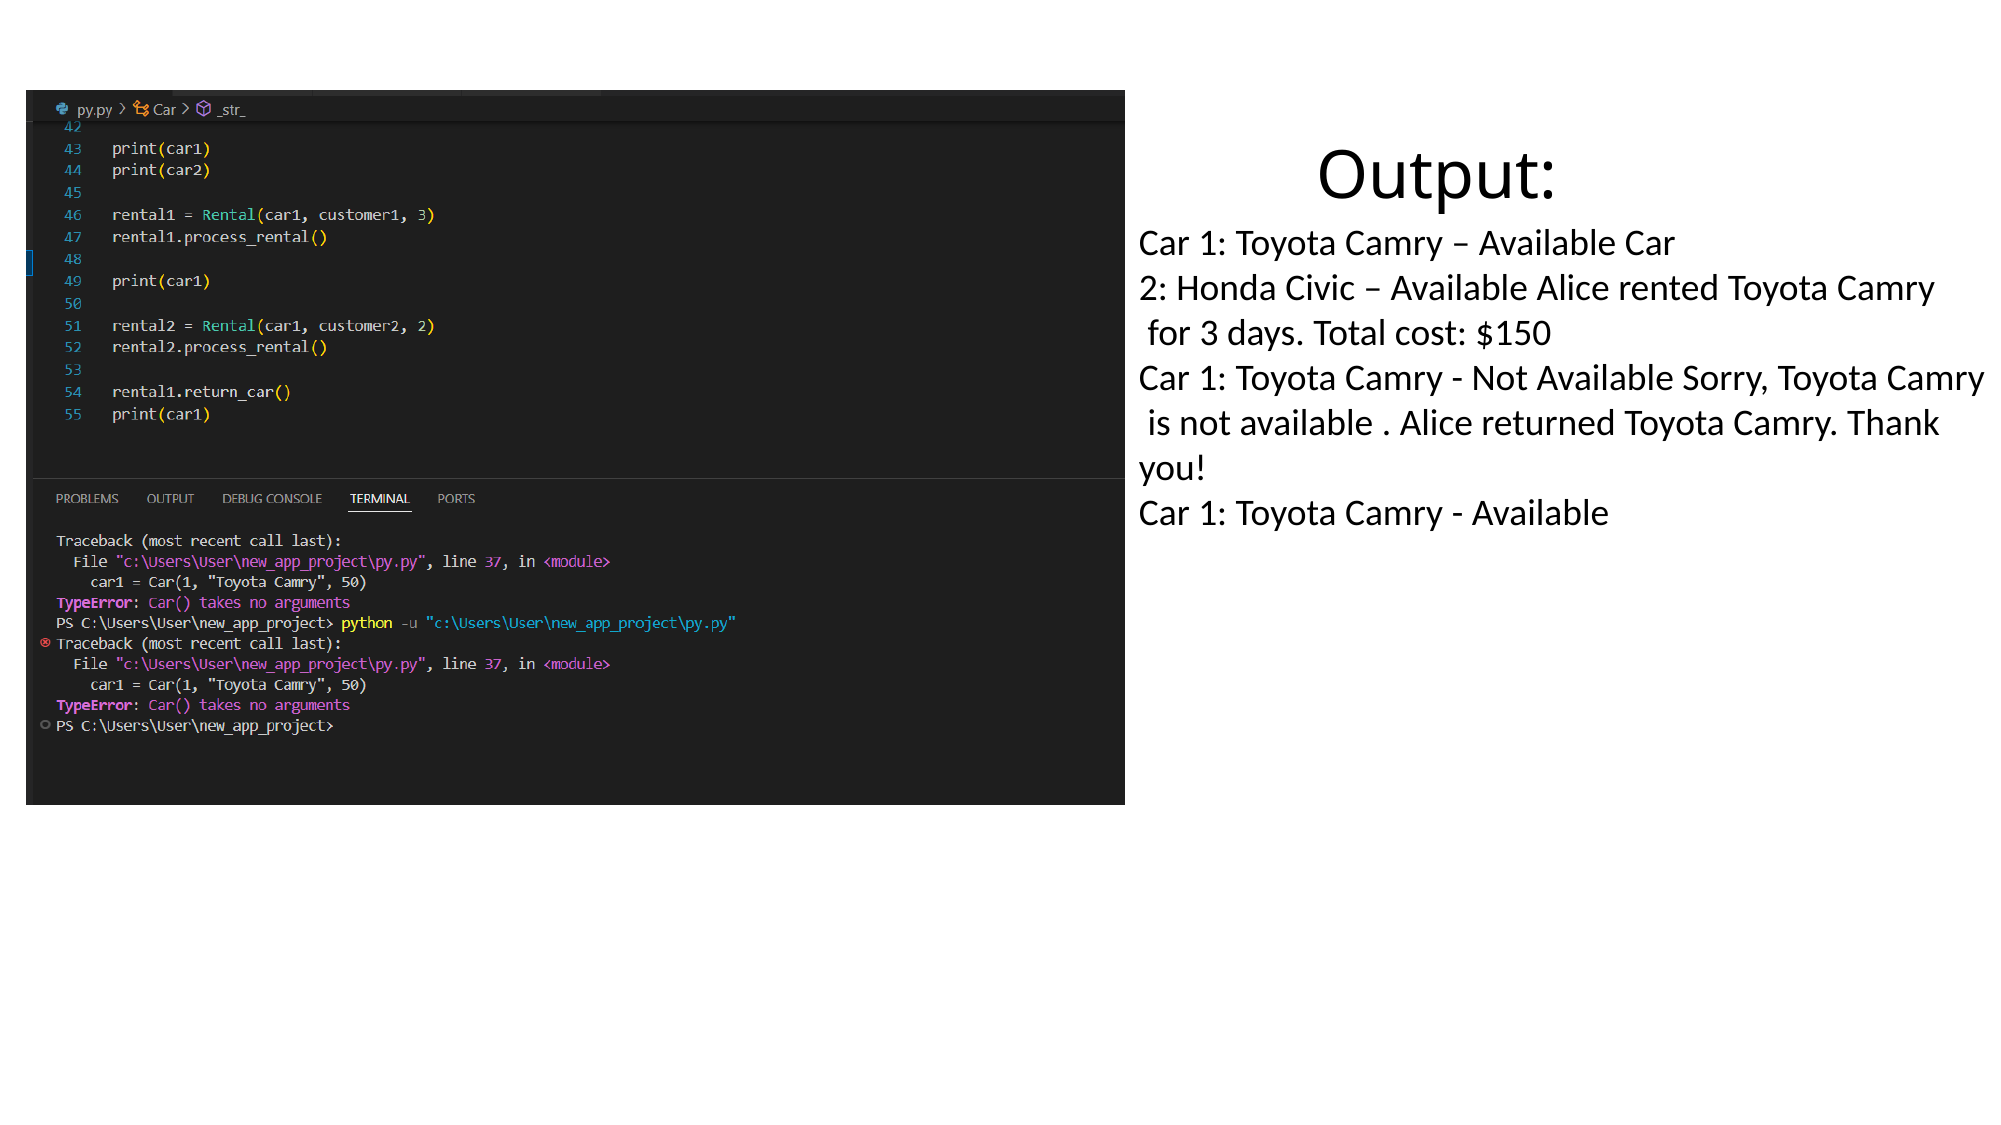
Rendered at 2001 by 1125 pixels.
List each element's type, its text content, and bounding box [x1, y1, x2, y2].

text_box Car 1: Toyota Camry – Available Car 2: Honda Civic – Available Alice rented Toyota Camry for 3 days. Total cost: $150 Car 1: Toyota Camry - Not Available Sorry, Toyota Camry is not available . Alice returned Toyota Camry. Thank you! Car 1: Toyota Camry - Available [1125, 211, 2000, 541]
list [26, 90, 1125, 805]
title Output: [137, 59, 1863, 211]
